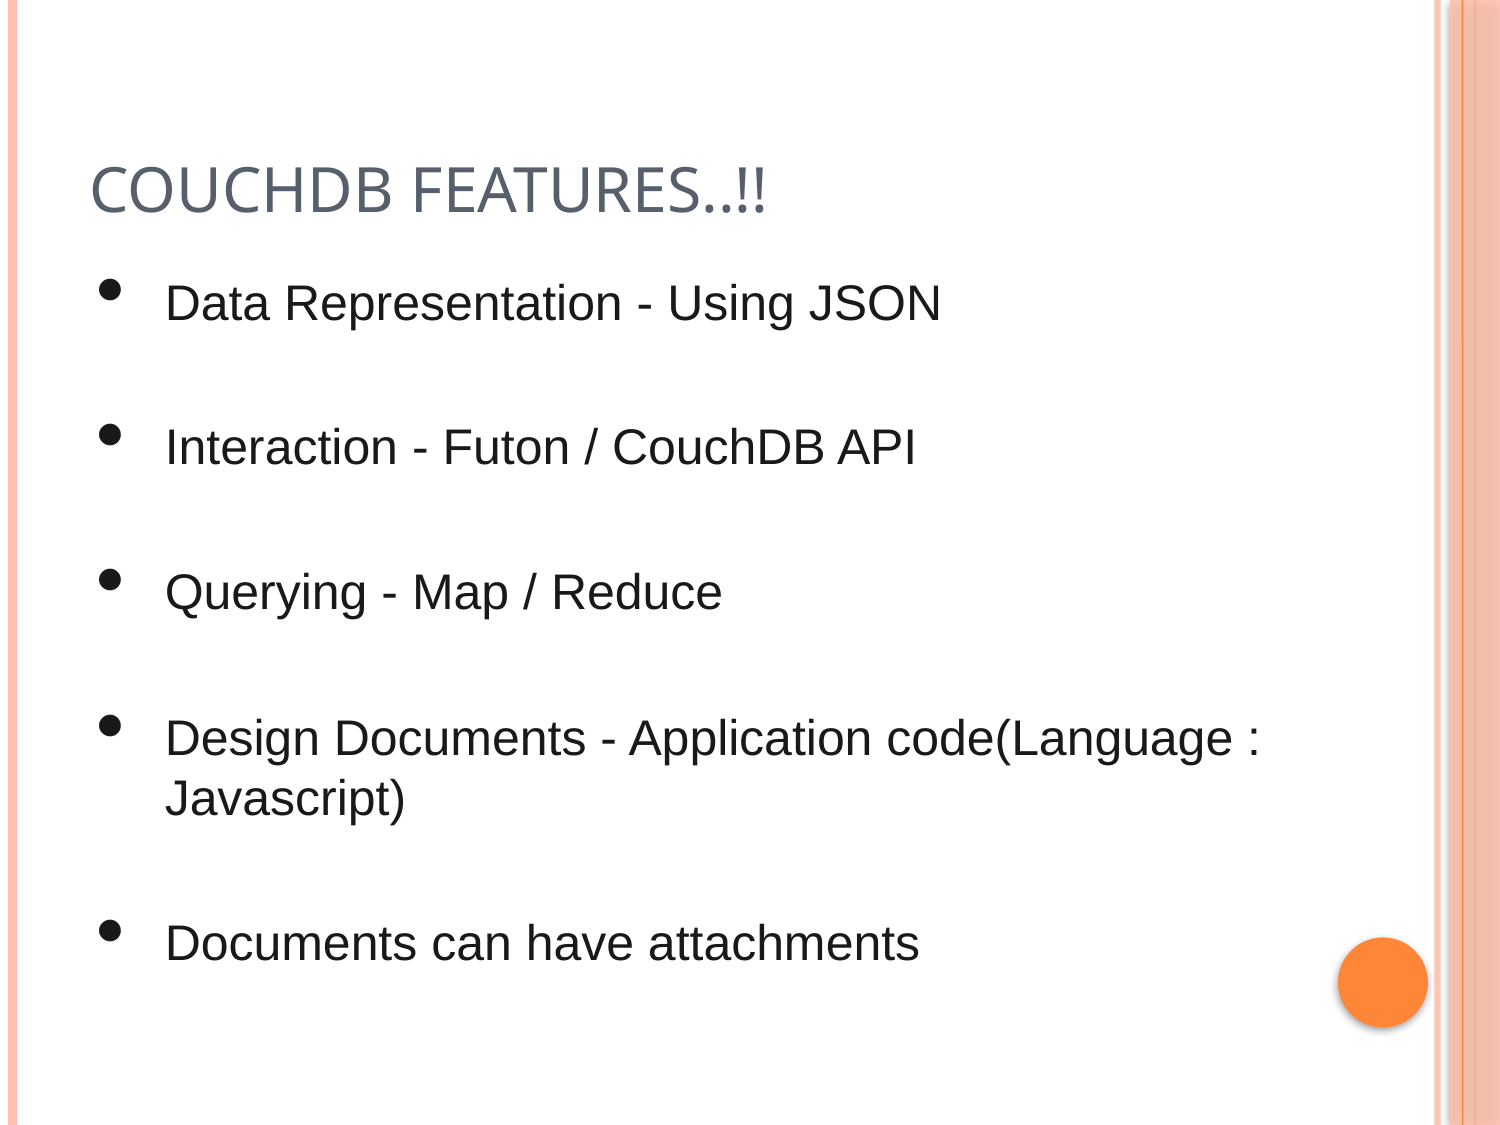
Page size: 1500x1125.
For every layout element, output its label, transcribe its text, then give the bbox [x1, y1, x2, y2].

list Data Representation - Using JSON Interaction - Futon / CouchDB API Querying - Map / Reduce Design Documents - Application code(Language : Javascript) Documents can have attachments [75, 262, 1300, 1062]
title CouchDB Features..!! [75, 45, 1300, 233]
